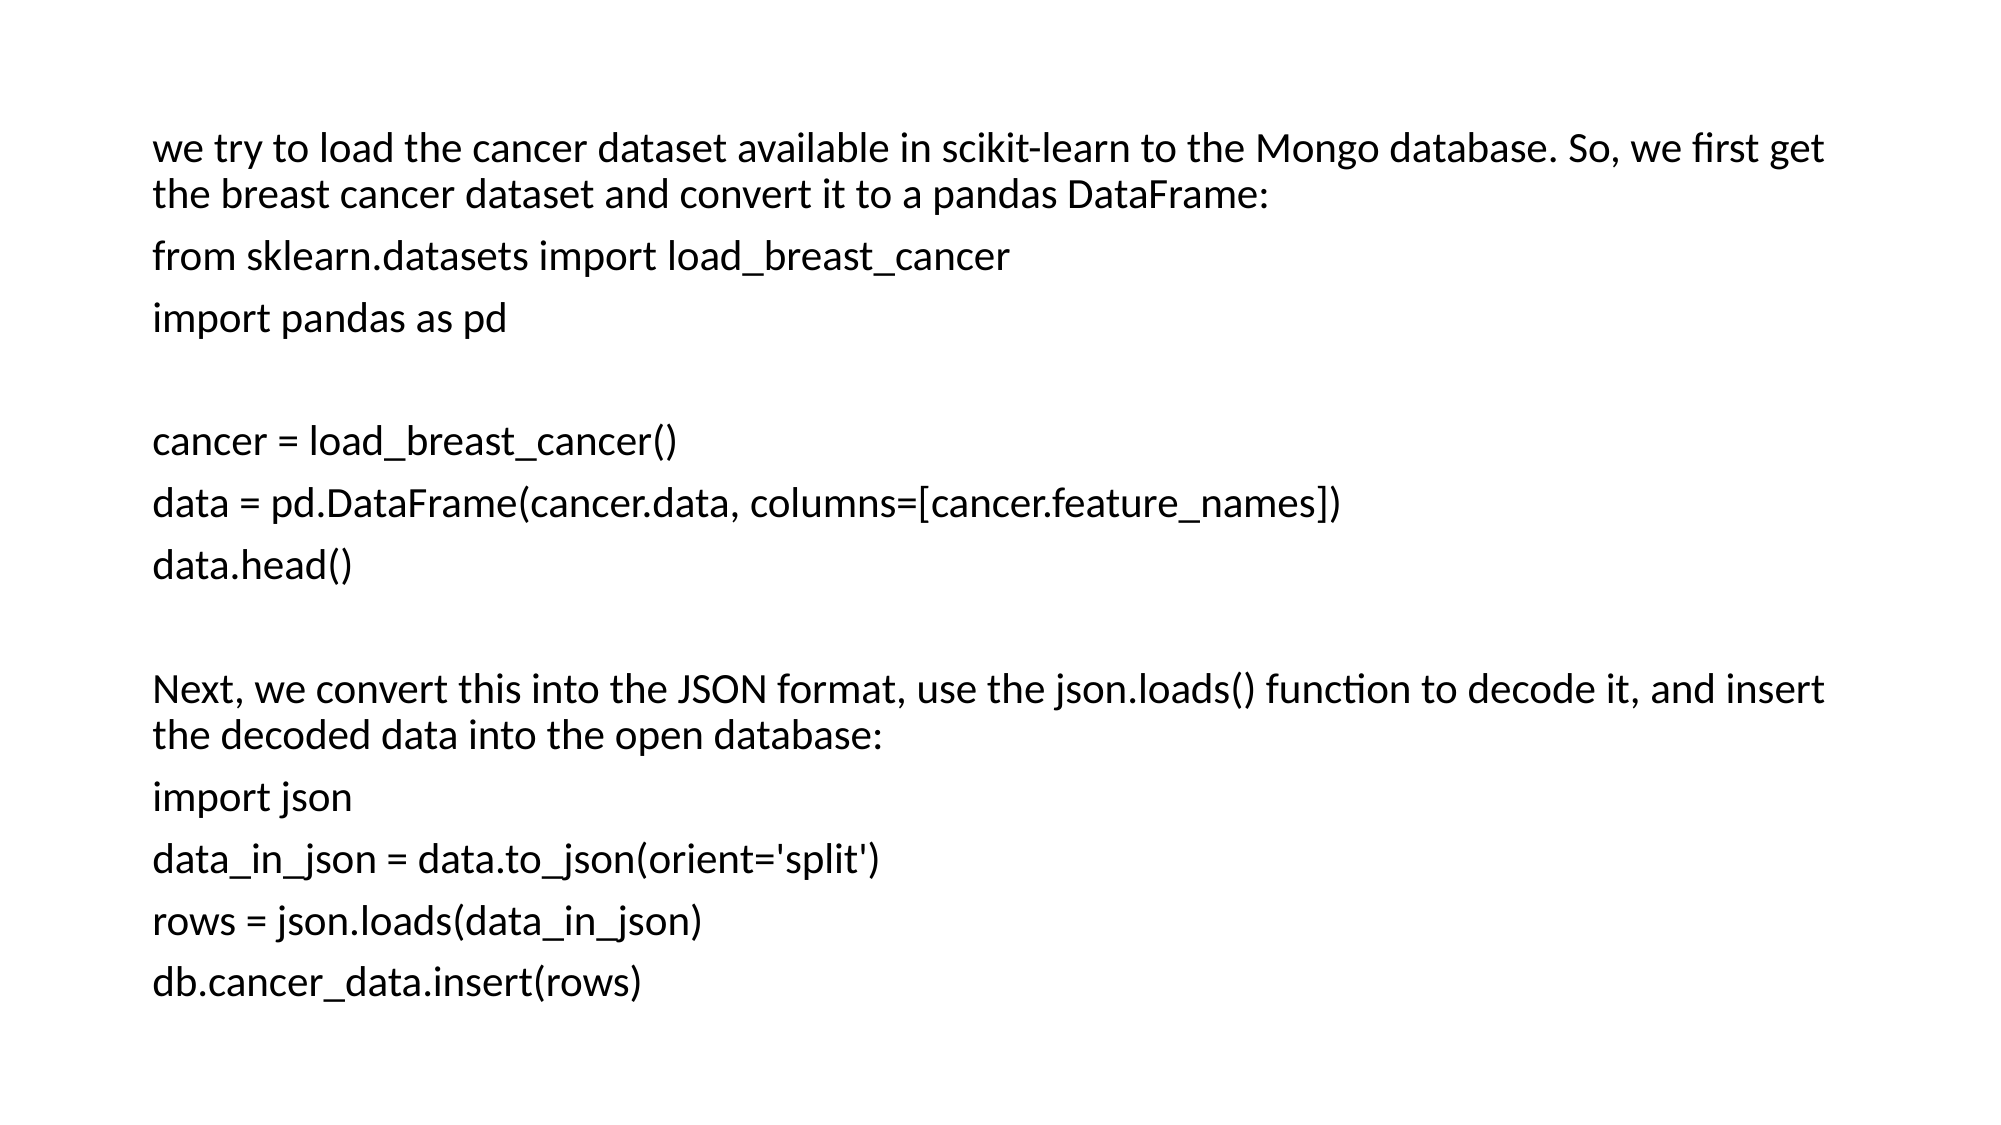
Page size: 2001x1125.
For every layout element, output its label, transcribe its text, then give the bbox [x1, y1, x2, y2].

list we try to load the cancer dataset available in scikit-learn to the Mongo database. So, we first get the breast cancer dataset and convert it to a pandas DataFrame: from sklearn.datasets import load_breast_cancer import pandas as pd cancer = load_breast_cancer() data = pd.DataFrame(cancer.data, columns=[cancer.feature_names]) data.head() Next, we convert this into the JSON format, use the json.loads() function to decode it, and insert the decoded data into the open database: import json data_in_json = data.to_json(orient='split') rows = json.loads(data_in_json) db.cancer_data.insert(rows) [137, 117, 1863, 1026]
